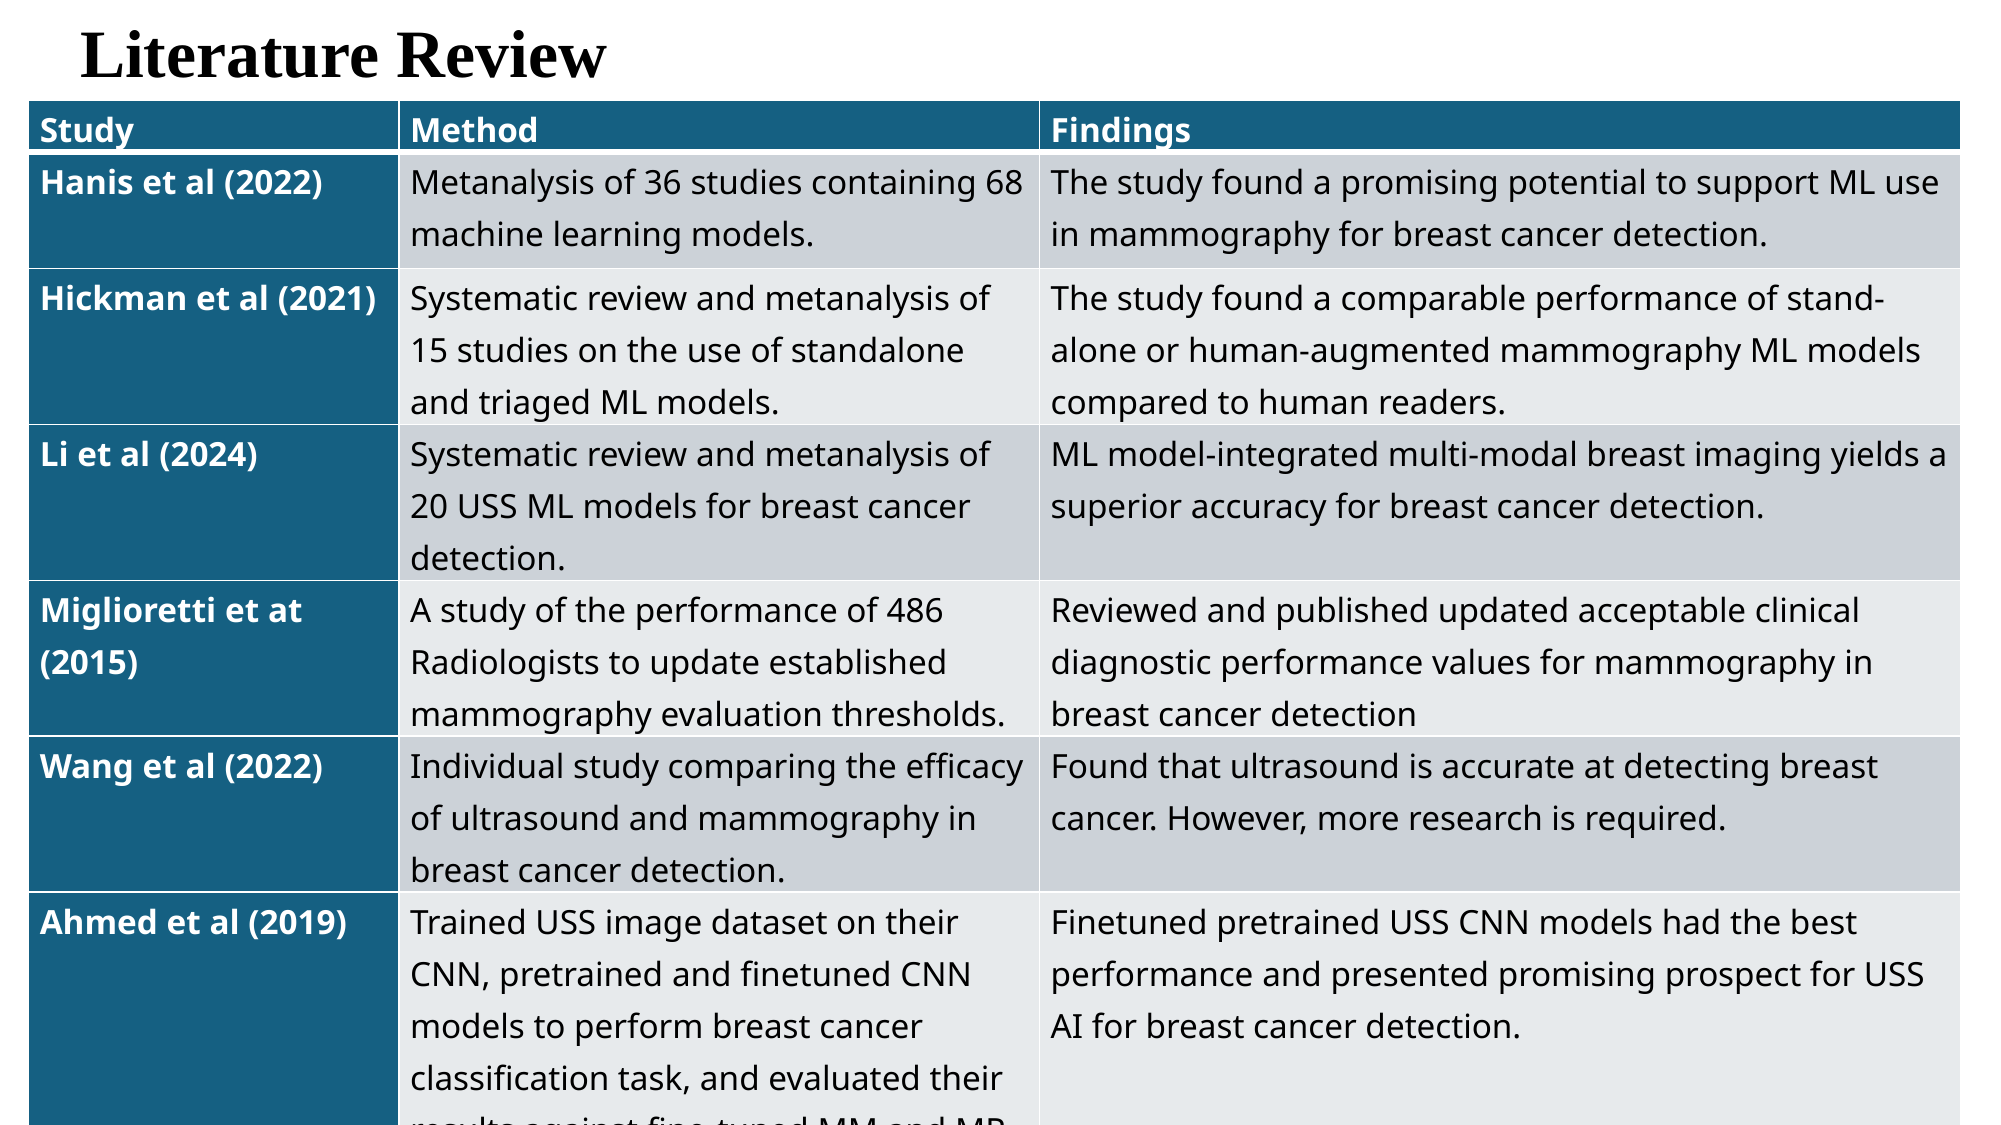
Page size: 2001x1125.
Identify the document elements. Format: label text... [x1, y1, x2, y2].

table_header Study [29, 101, 398, 149]
table_header Method [400, 101, 1039, 149]
table_cell Reviewed and published updated acceptable clinical diagnostic performance values for mammography in breast cancer detection [1040, 581, 1960, 735]
table_cell Miglioretti et at (2015) [29, 581, 398, 735]
table_cell Wang et al (2022) [29, 737, 398, 891]
table_cell Hanis et al (2022) [29, 155, 398, 268]
table_cell Metanalysis of 36 studies containing 68 machine learning models. [400, 155, 1039, 268]
table_cell Found that ultrasound is accurate at detecting breast cancer. However, more research is required. [1040, 737, 1960, 891]
table_cell Ahmed et al (2019) [29, 893, 398, 1125]
table_cell Systematic review and metanalysis of 20 USS ML models for breast cancer detection. [400, 425, 1039, 580]
table_cell Individual study comparing the efficacy of ultrasound and mammography in breast cancer detection. [400, 737, 1039, 891]
table_cell ML model-integrated multi-modal breast imaging yields a superior accuracy for breast cancer detection. [1040, 425, 1960, 580]
table_cell Trained USS image dataset on their CNN, pretrained and finetuned CNN models to perform breast cancer classification task, and evaluated their results against fine-tuned MM and MR CNN models. [400, 893, 1039, 1125]
table_cell The study found a promising potential to support ML use in mammography for breast cancer detection. [1040, 155, 1960, 268]
table_cell A study of the performance of 486 Radiologists to update established mammography evaluation thresholds. [400, 581, 1039, 735]
table_cell Li et al (2024) [29, 425, 398, 580]
table_cell Hickman et al (2021) [29, 269, 398, 424]
table_header Findings [1040, 101, 1960, 149]
title Literature Review [65, 11, 1863, 99]
table_cell Finetuned pretrained USS CNN models had the best performance and presented promising prospect for USS AI for breast cancer detection. [1040, 893, 1960, 1125]
table_cell Systematic review and metanalysis of 15 studies on the use of standalone and triaged ML models. [400, 269, 1039, 424]
table_cell The study found a comparable performance of stand-alone or human-augmented mammography ML models compared to human readers. [1040, 269, 1960, 424]
